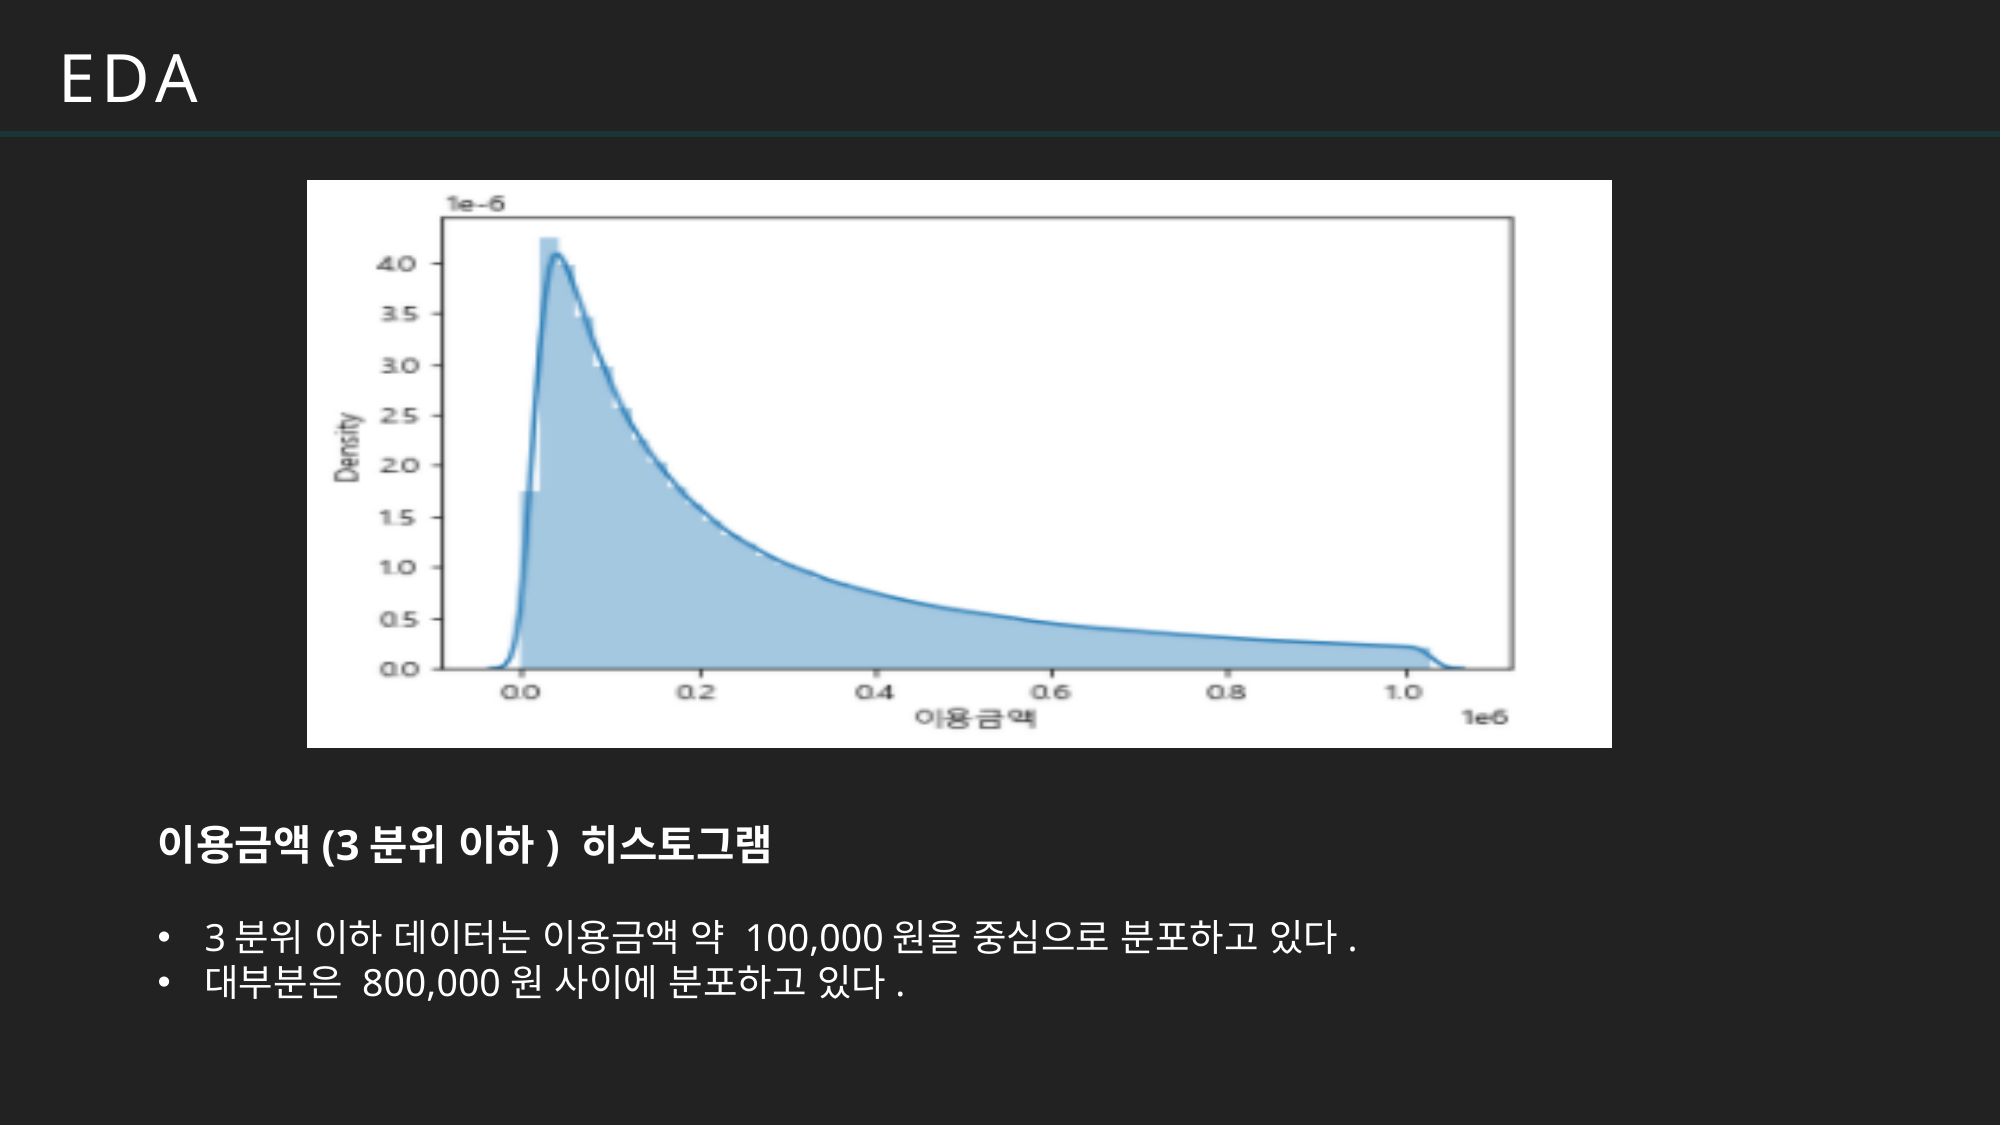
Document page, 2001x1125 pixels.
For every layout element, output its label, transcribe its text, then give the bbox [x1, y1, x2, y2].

picture [307, 180, 1612, 748]
text_box EDA [43, 28, 214, 124]
text_box 이용금액(3분위 이하) 히스토그램 3분위 이하 데이터는 이용금액 약 100,000원을 중심으로 분포하고 있다. 대부분은 800,000원 사이에 분포하고 있다. [142, 811, 1669, 1011]
